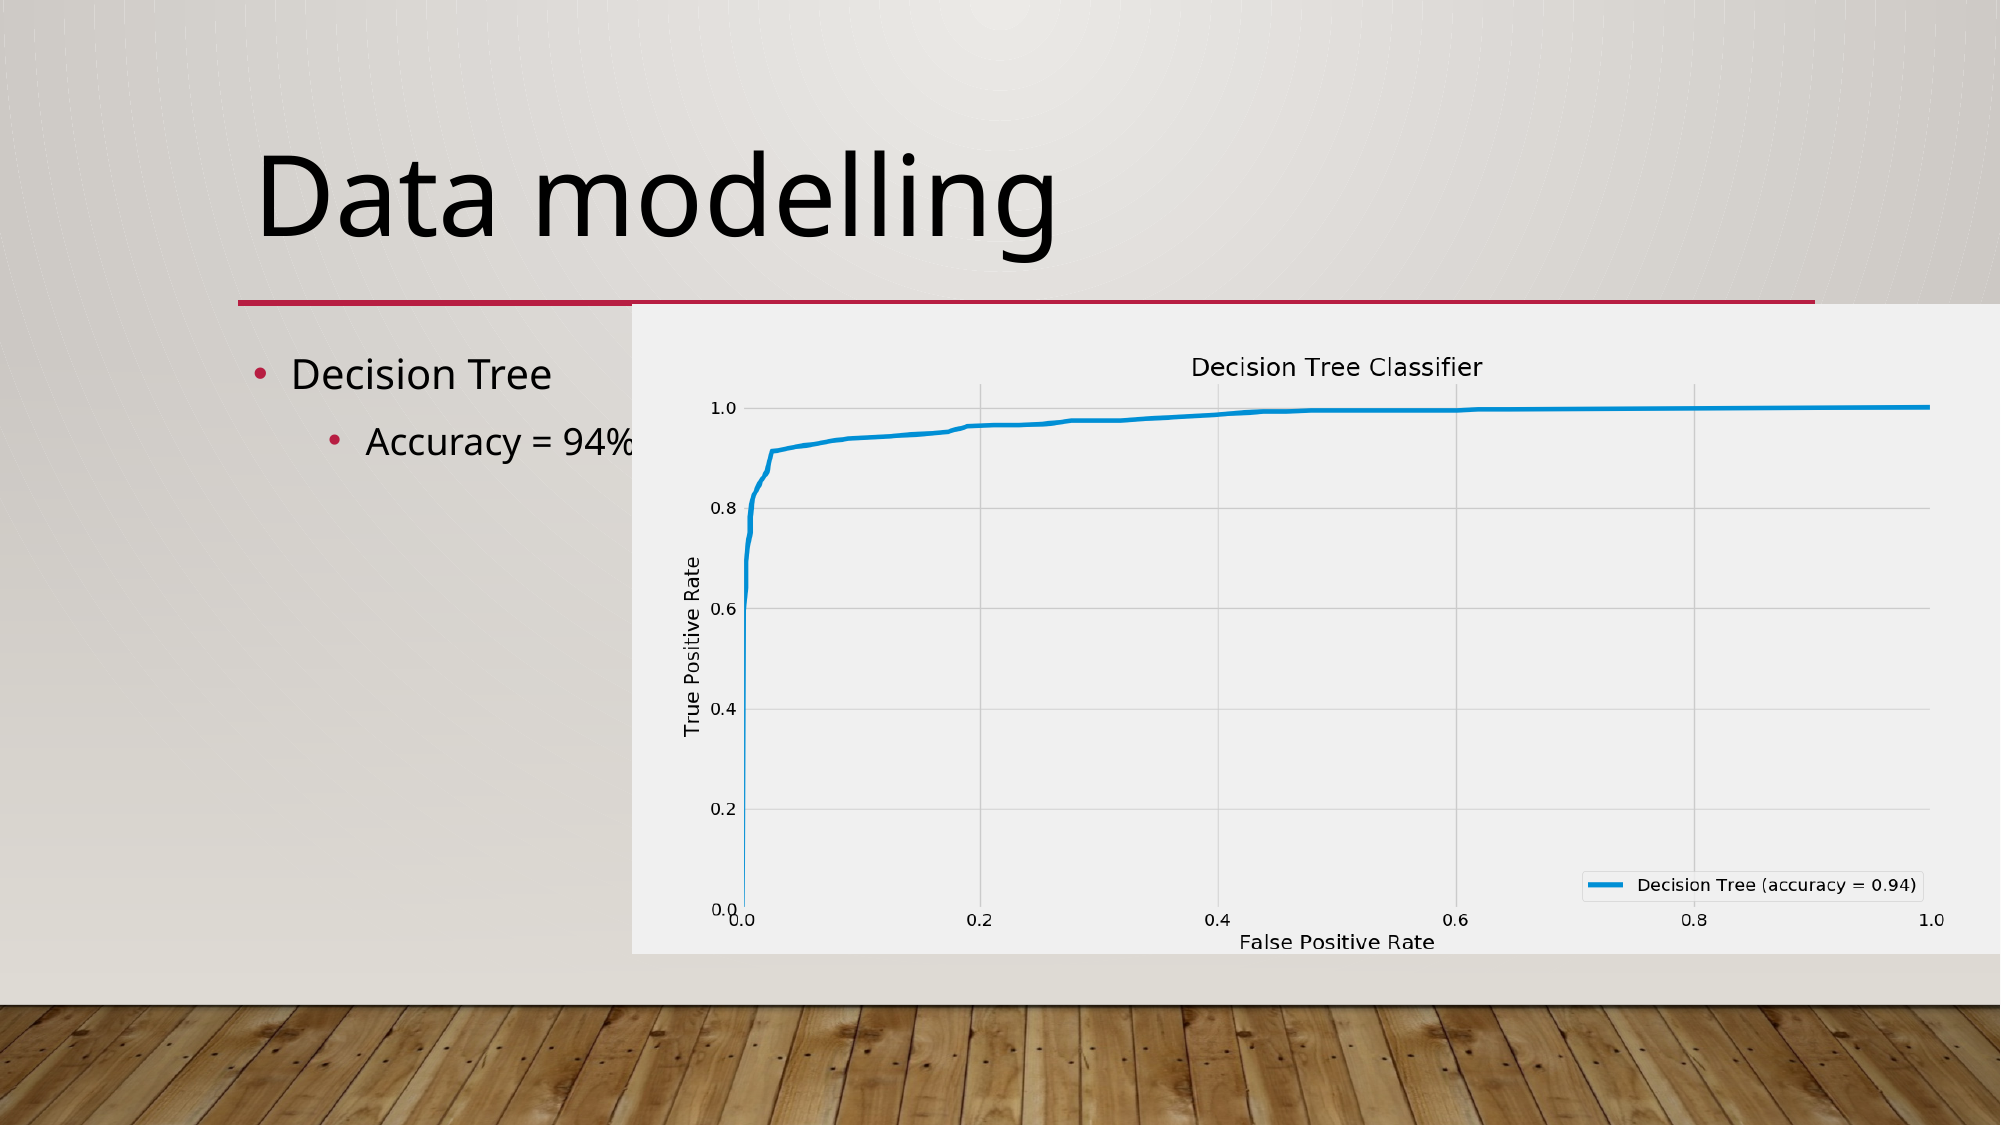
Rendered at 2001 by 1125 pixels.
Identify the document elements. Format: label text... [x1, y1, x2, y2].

title Data modelling [238, 131, 1814, 305]
picture [632, 303, 2000, 955]
picture [0, 1005, 2000, 1125]
list Decision Tree Accuracy = 94% [238, 330, 632, 897]
